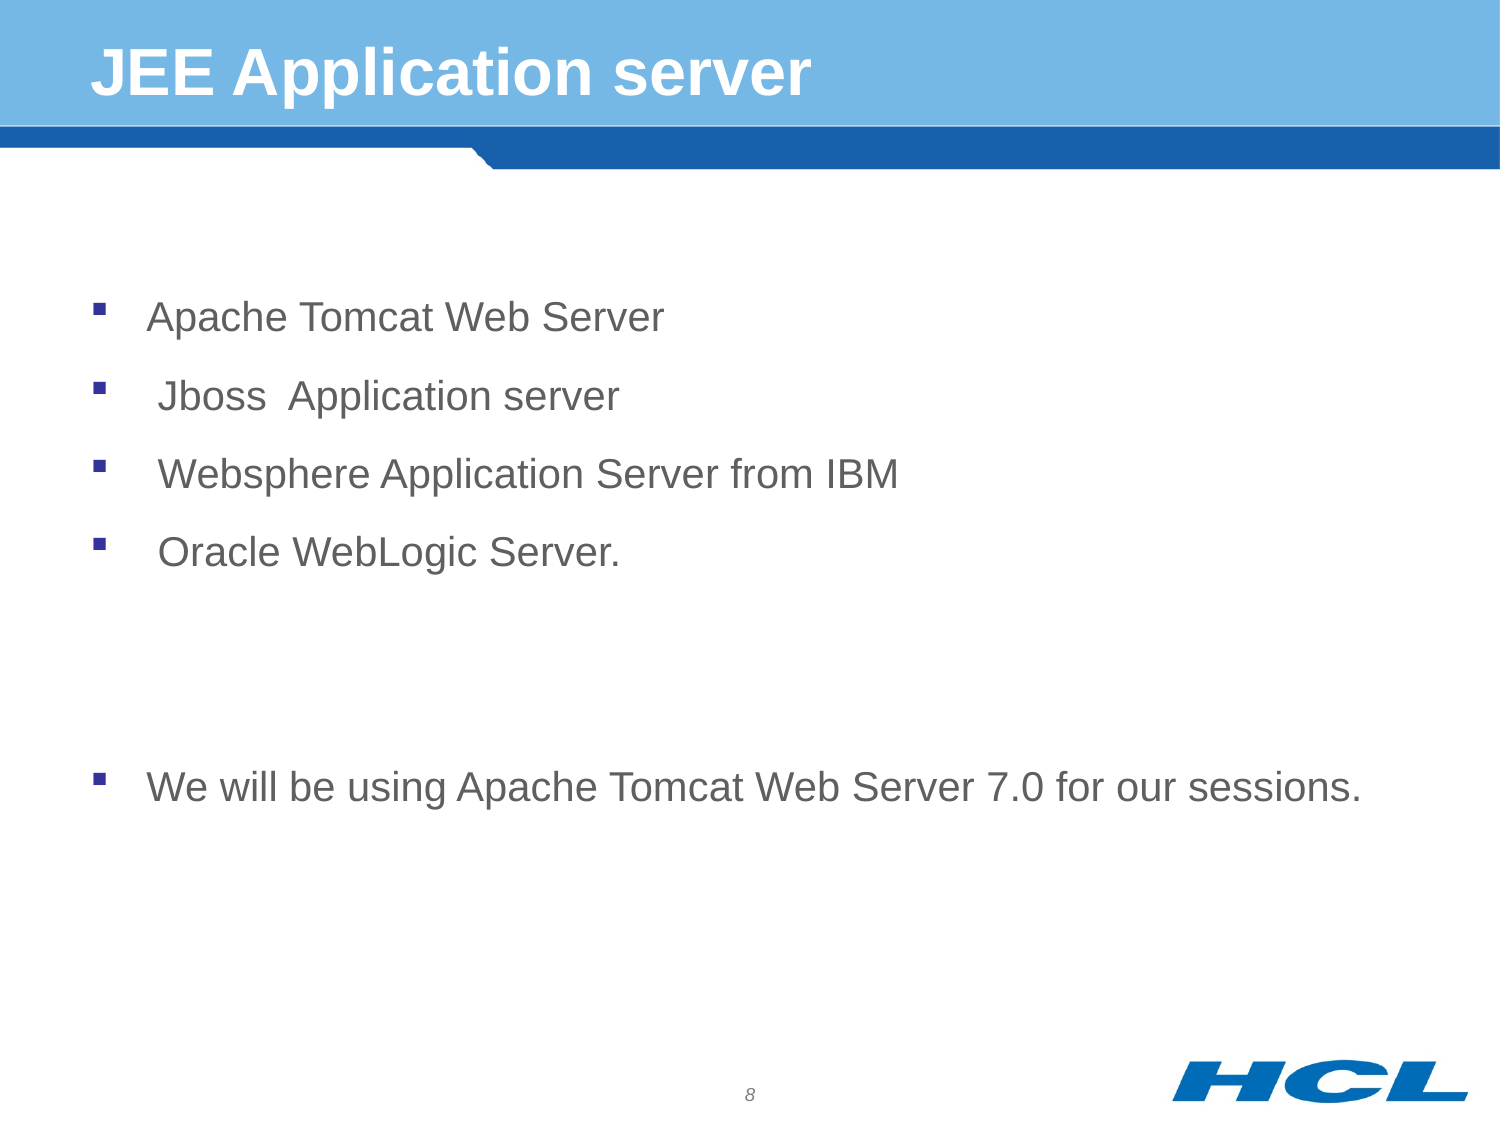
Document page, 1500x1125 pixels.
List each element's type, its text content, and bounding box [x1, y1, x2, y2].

picture [1140, 1050, 1500, 1109]
list Apache Tomcat Web Server Jboss Application server Websphere Application Server from IBM Oracle WebLogic Server. We will be using Apache Tomcat Web Server 7.0 for our sessions. [74, 262, 1426, 1006]
title JEE Application server [74, 0, 1426, 138]
slide_number 8 [574, 1074, 926, 1115]
picture [0, 0, 1500, 188]
